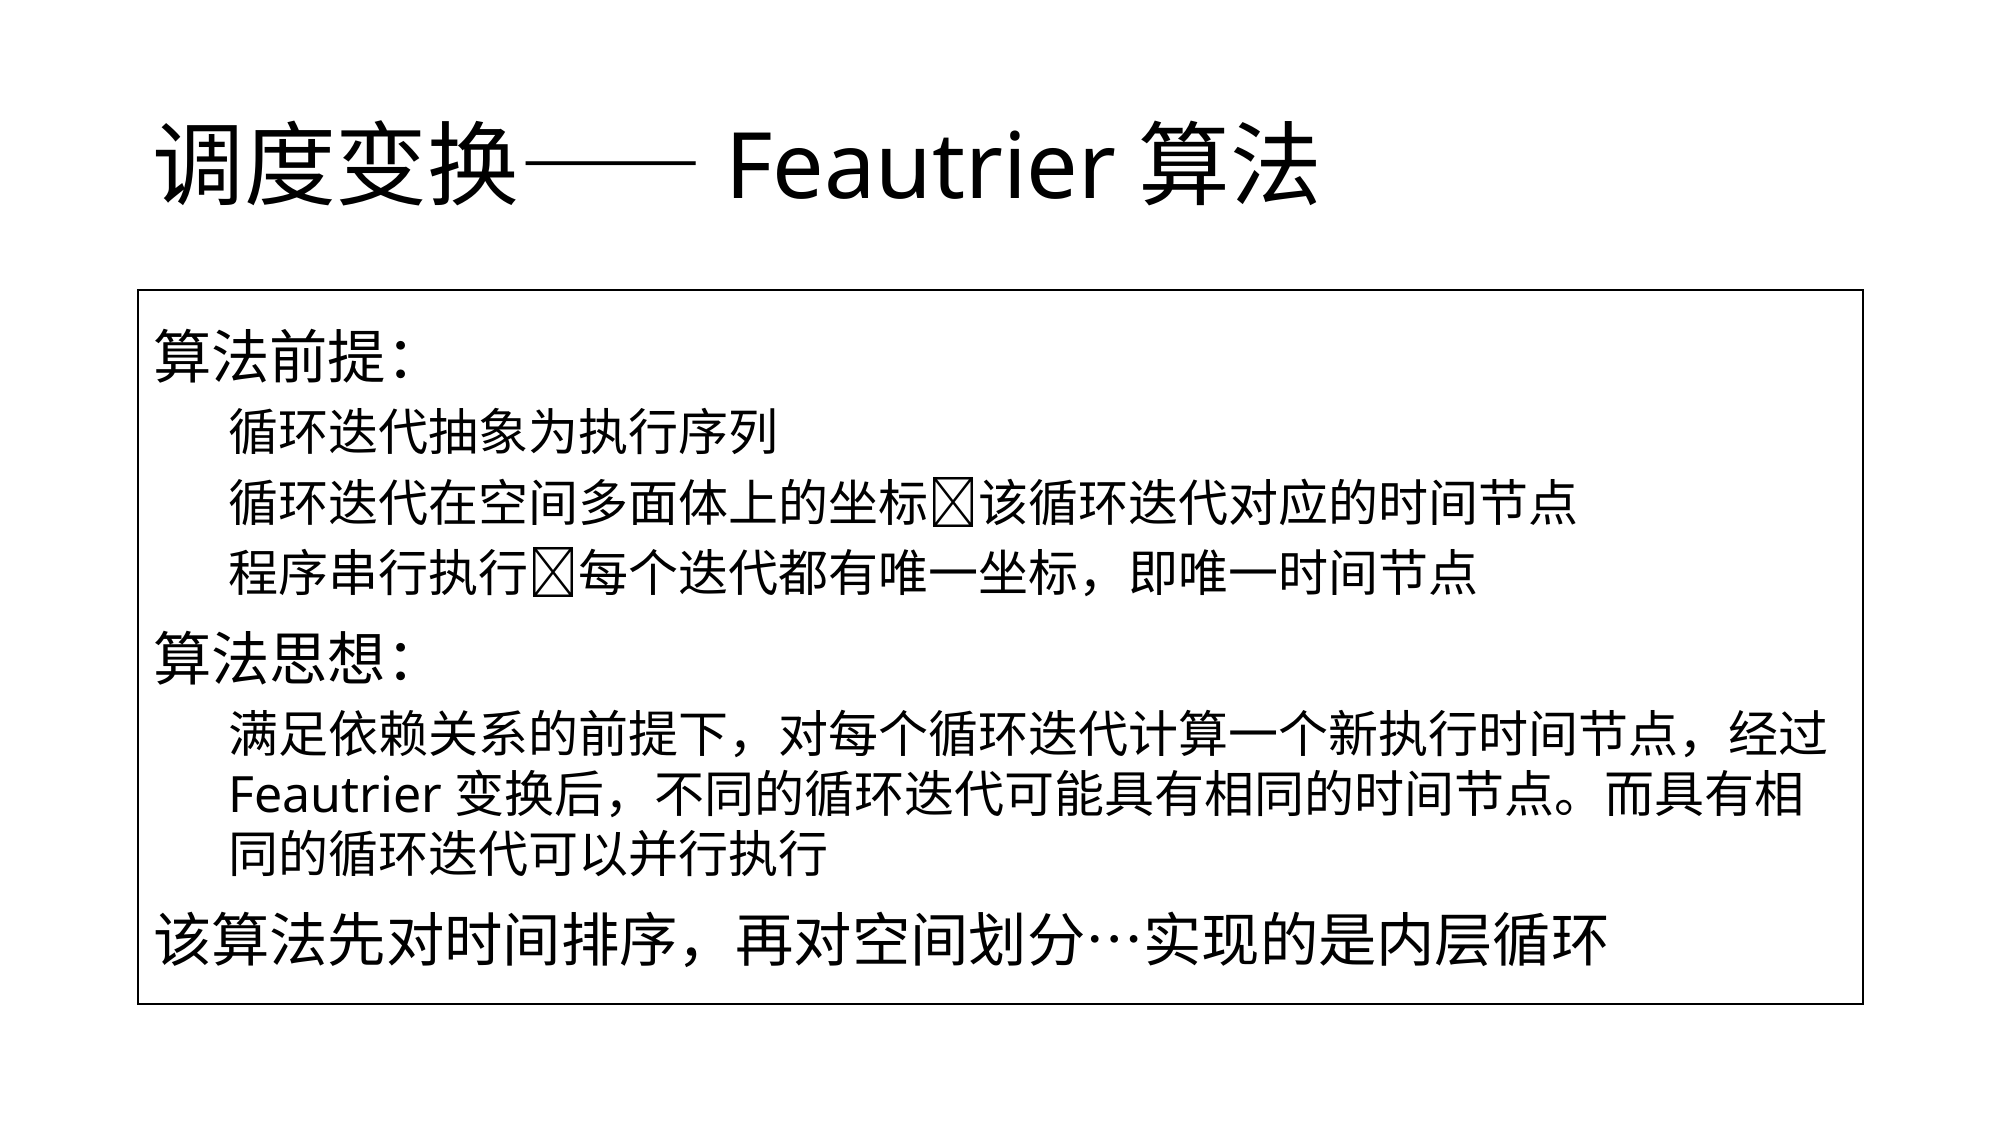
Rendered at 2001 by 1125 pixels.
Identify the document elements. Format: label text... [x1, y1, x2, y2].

title 调度变换——Feautrier算法 [137, 59, 1863, 278]
list 算法前提： 循环迭代抽象为执行序列 循环迭代在空间多面体上的坐标该循环迭代对应的时间节点 程序串行执行每个迭代都有唯一坐标，即唯一时间节点 算法思想： 满足依赖关系的前提下，对每个循环迭代计算一个新执行时间节点，经过Feautrier变换后，不同的循环迭代可能具有相同的时间节点。而具有相同的循环迭代可以并行执行 该算法先对时间排序，再对空间划分…实现的是内层循环 [137, 289, 1864, 1005]
